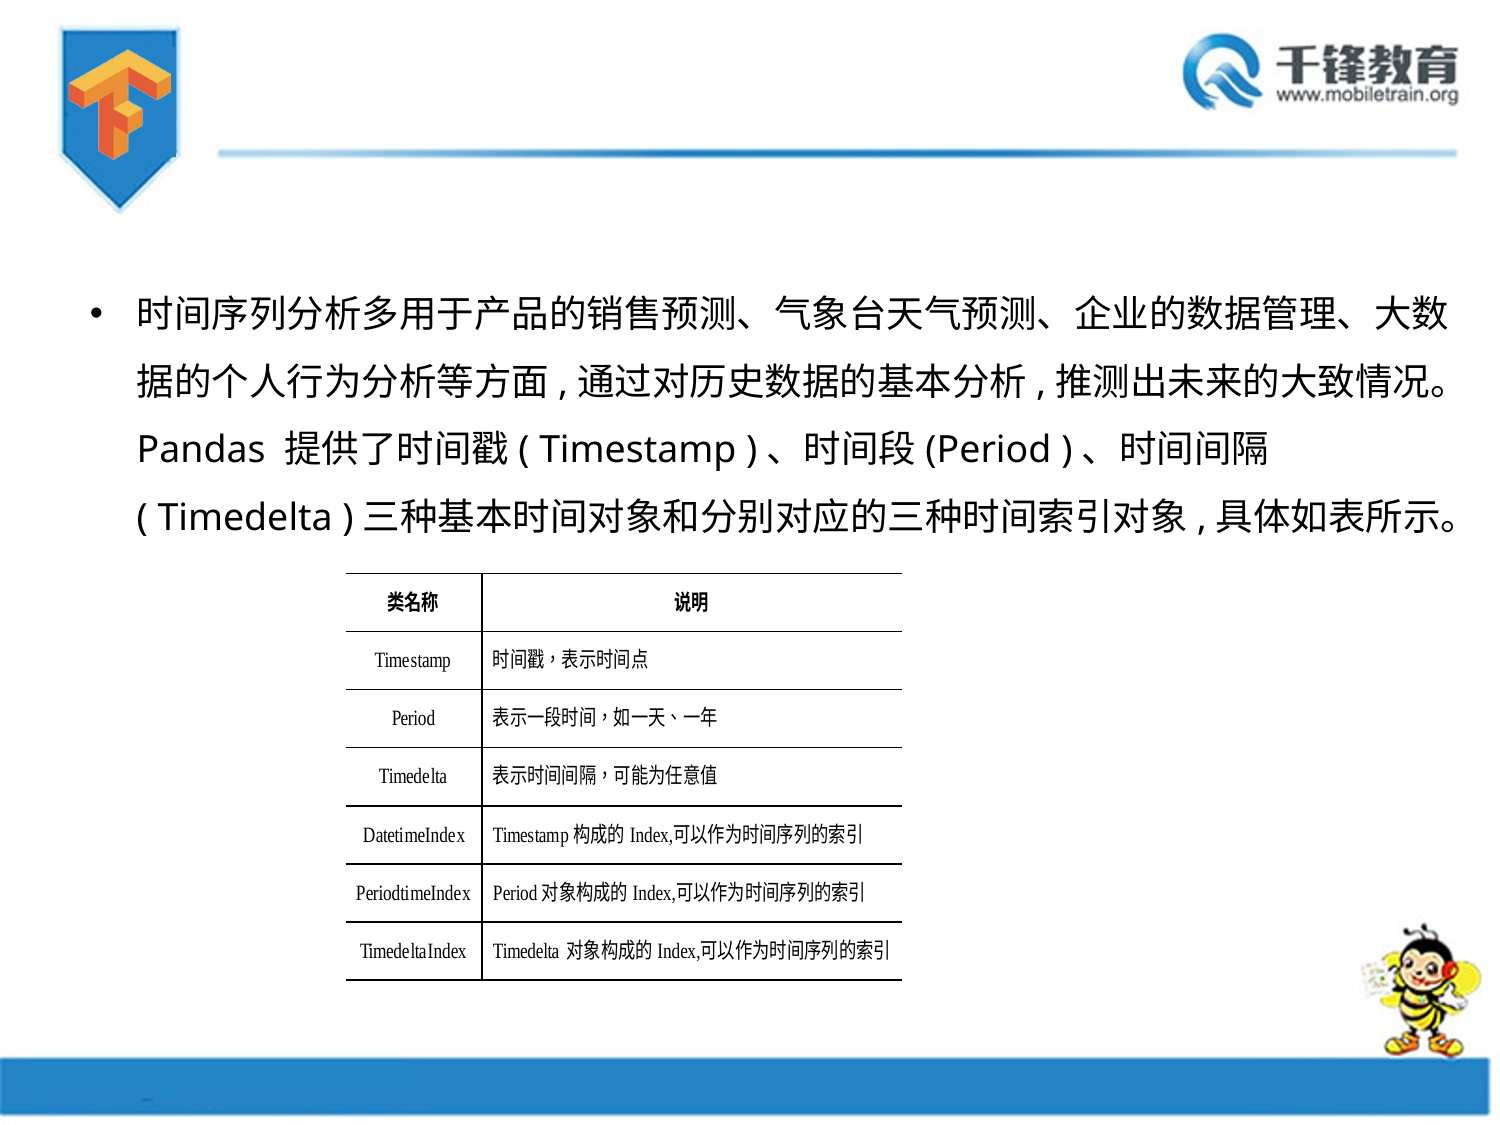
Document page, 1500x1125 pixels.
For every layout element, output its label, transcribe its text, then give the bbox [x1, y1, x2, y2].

text_box 时间序列分析多用于产品的销售预测、气象台天气预测、企业的数据管理、大数据的个人行为分析等方面,通过对历史数据的基本分析,推测出未来的大致情况。 Pandas 提供了时间戳( Timestamp )、时间段(Period )、时间间隔( Timedelta )三种基本时间对象和分别对应的三种时间索引对象,具体如表所示。 [0, 260, 1500, 546]
picture [0, 546, 1500, 1125]
picture [0, 0, 1500, 260]
